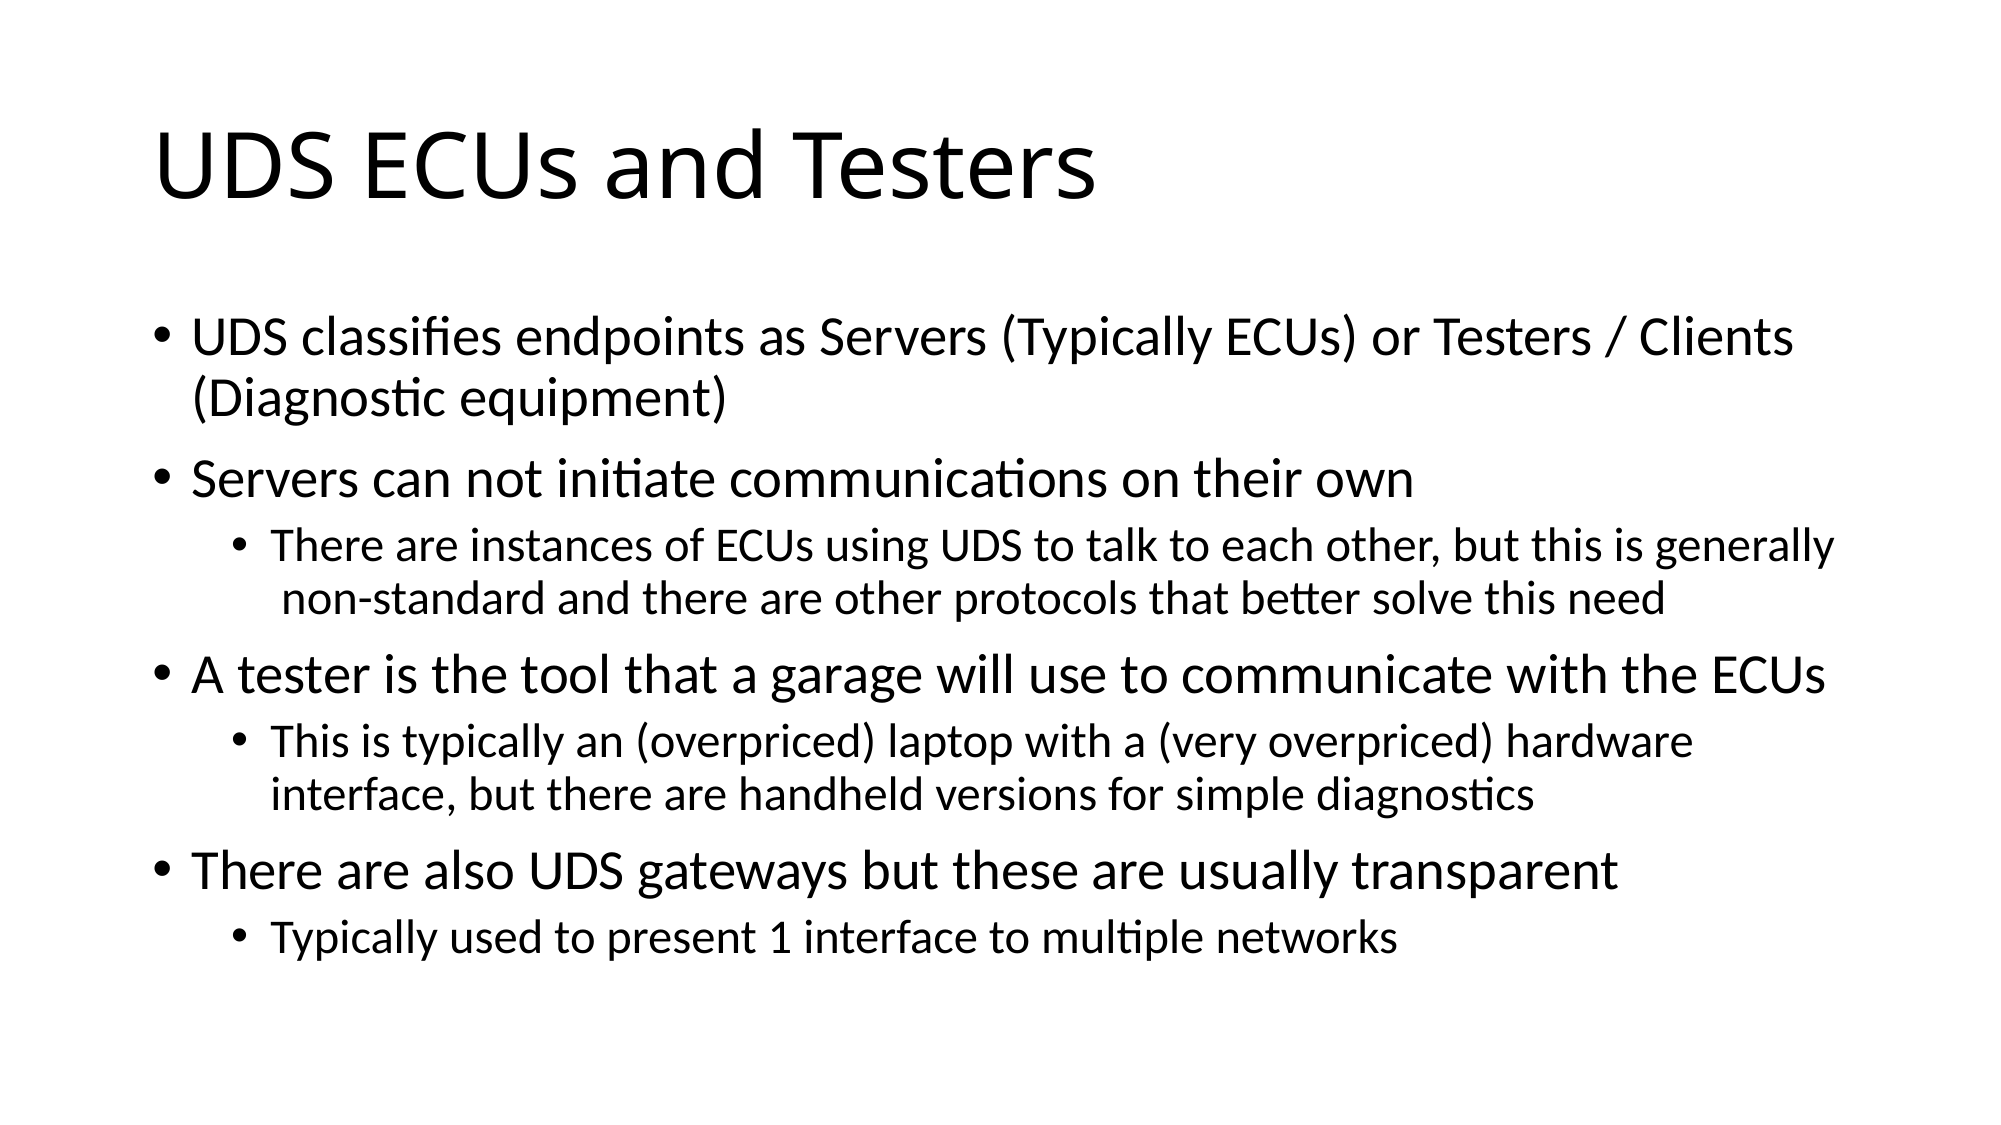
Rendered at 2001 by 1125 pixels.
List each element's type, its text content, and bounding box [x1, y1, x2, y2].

title UDS ECUs and Testers [137, 59, 1863, 278]
list UDS classifies endpoints as Servers (Typically ECUs) or Testers / Clients (Diagnostic equipment) Servers can not initiate communications on their own There are instances of ECUs using UDS to talk to each other, but this is generally non-standard and there are other protocols that better solve this need A tester is the tool that a garage will use to communicate with the ECUs This is typically an (overpriced) laptop with a (very overpriced) hardware interface, but there are handheld versions for simple diagnostics There are also UDS gateways but these are usually transparent Typically used to present 1 interface to multiple networks [137, 299, 1863, 1014]
